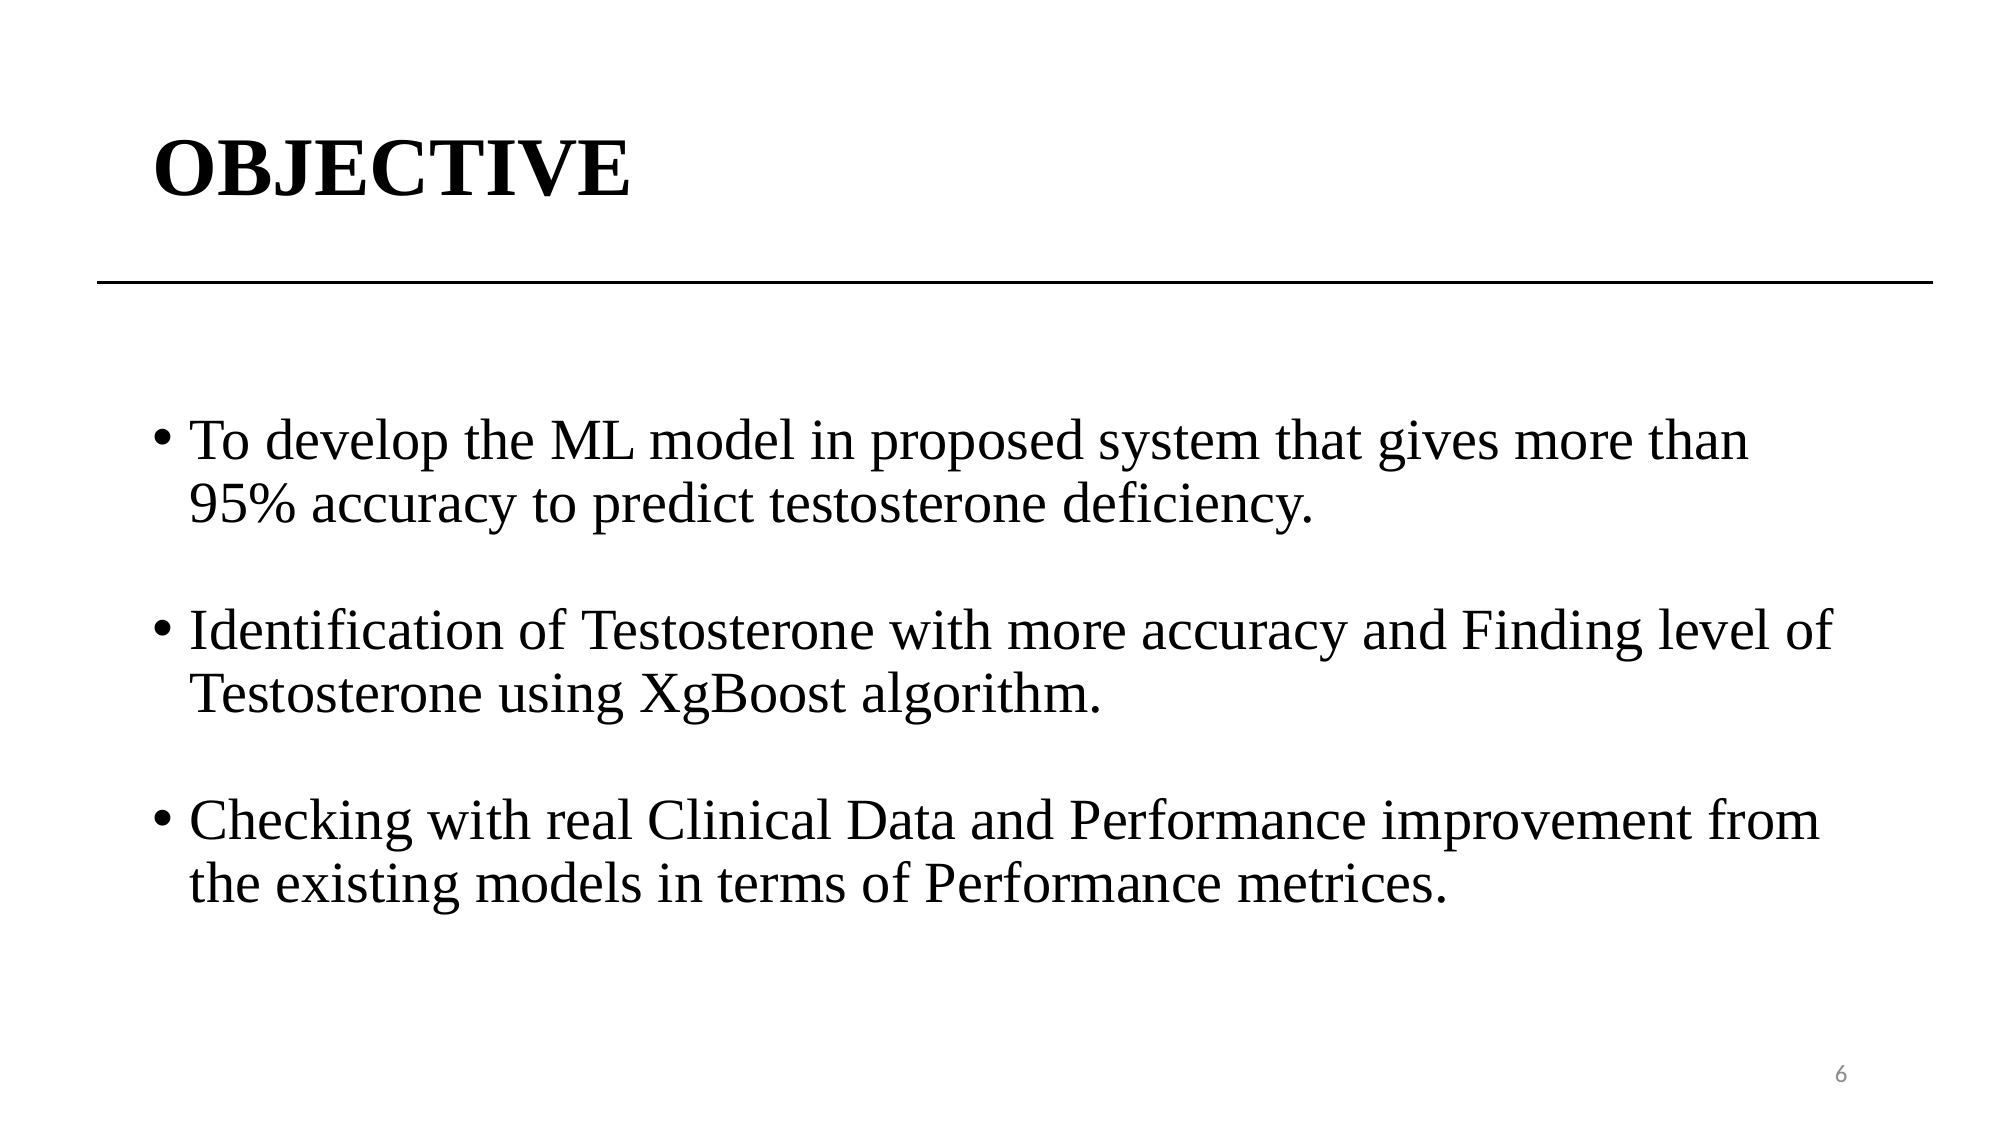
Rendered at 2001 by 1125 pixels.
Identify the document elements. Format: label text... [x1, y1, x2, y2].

slide_number 6 [1412, 1042, 1863, 1103]
title OBJECTIVE [137, 59, 1863, 278]
list To develop the ML model in proposed system that gives more than 95% accuracy to predict testosterone deficiency. Identification of Testosterone with more accuracy and Finding level of Testosterone using XgBoost algorithm. Checking with real Clinical Data and Performance improvement from the existing models in terms of Performance metrices. [137, 401, 1863, 1033]
